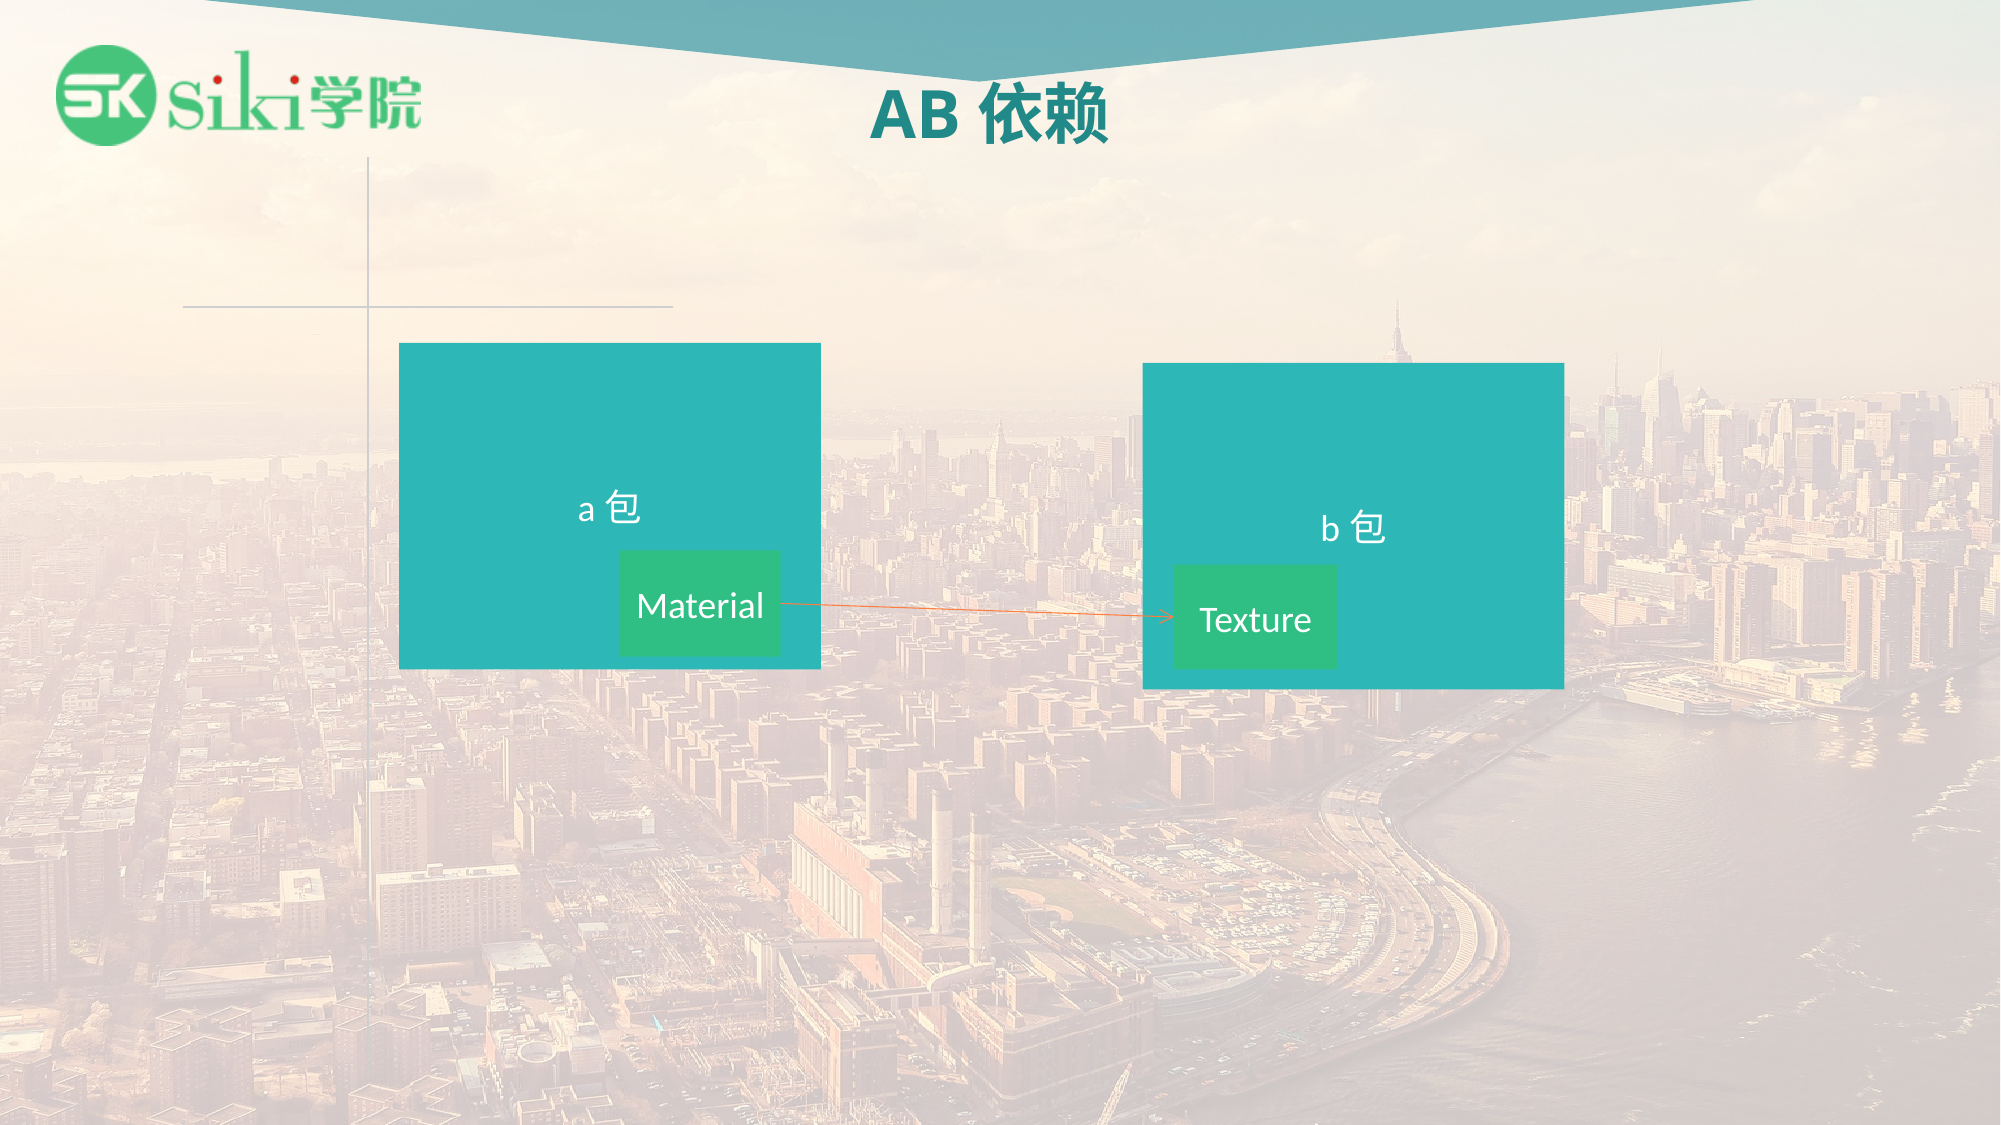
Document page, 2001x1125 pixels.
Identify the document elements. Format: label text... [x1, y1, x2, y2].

text_box b包 [1142, 362, 1565, 690]
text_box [780, 603, 1174, 618]
text_box Texture [1173, 564, 1339, 670]
text_box a包 [398, 342, 822, 670]
text_box Material [619, 549, 782, 658]
title AB依赖 [99, 64, 1882, 170]
picture [56, 45, 421, 146]
